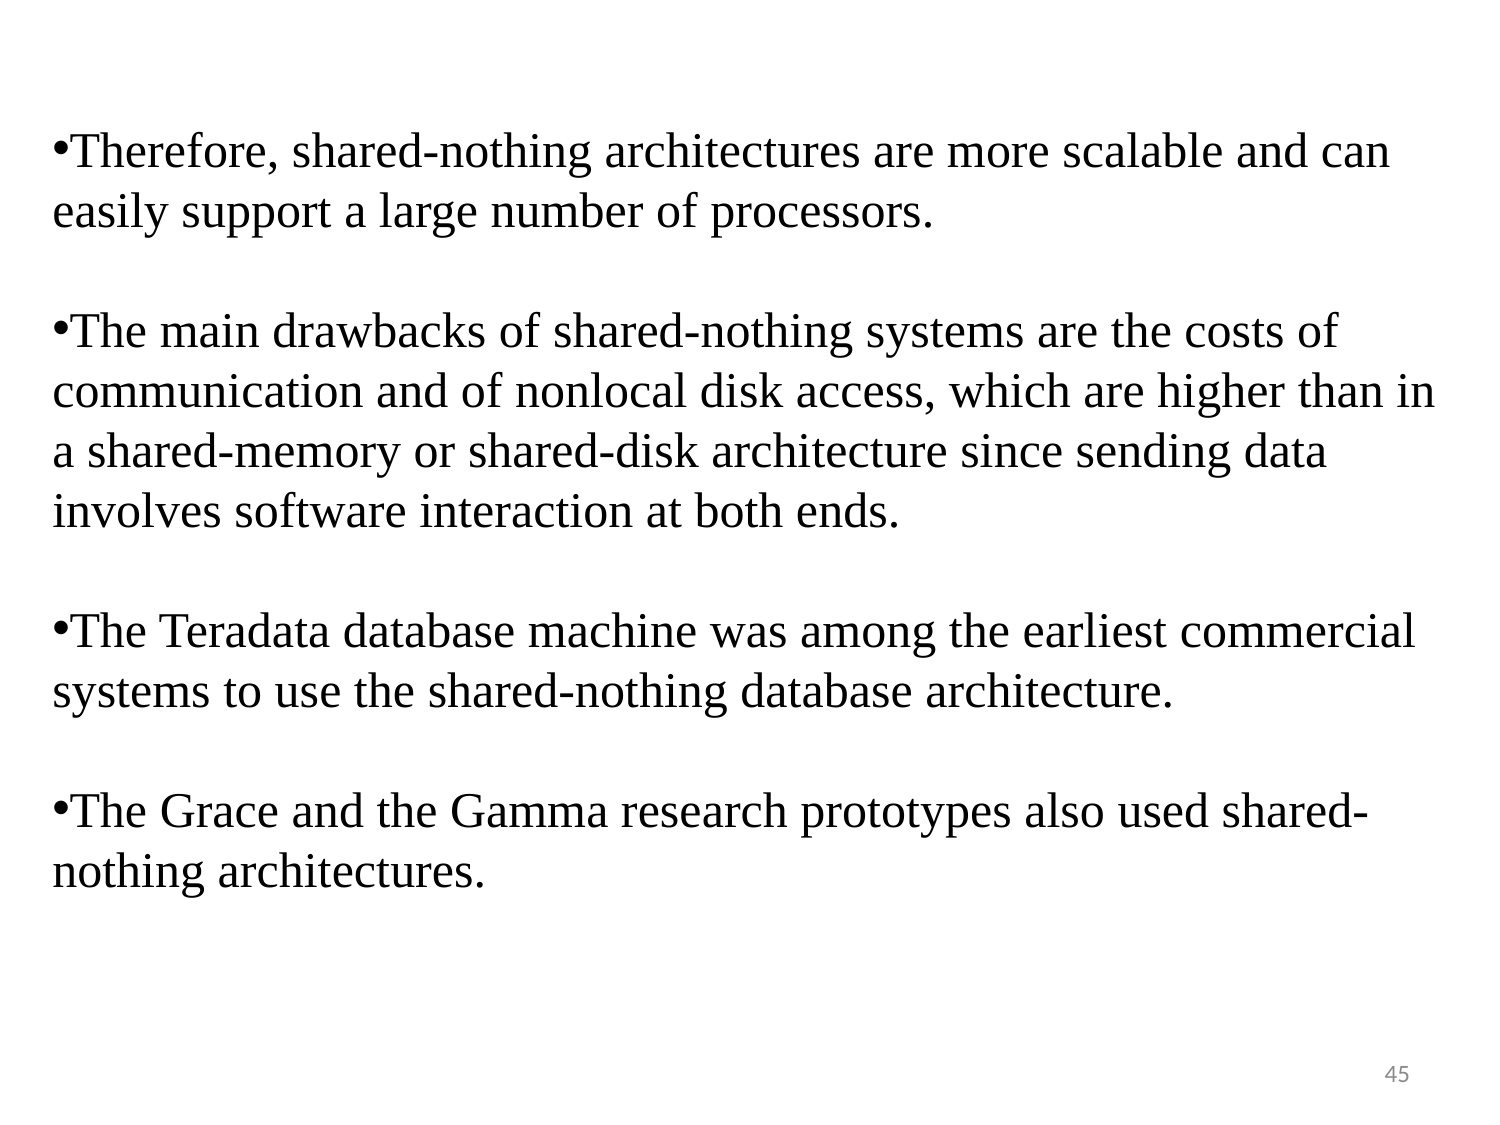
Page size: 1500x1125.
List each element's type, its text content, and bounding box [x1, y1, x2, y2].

slide_number 45 [1074, 1042, 1425, 1103]
text_box Therefore, shared-nothing architectures are more scalable and can easily support a large number of processors. The main drawbacks of shared-nothing systems are the costs of communication and of nonlocal disk access, which are higher than in a shared-memory or shared-disk architecture since sending data involves software interaction at both ends. The Teradata database machine was among the earliest commercial systems to use the shared-nothing database architecture. The Grace and the Gamma research prototypes also used shared-nothing architectures. [37, 49, 1463, 905]
